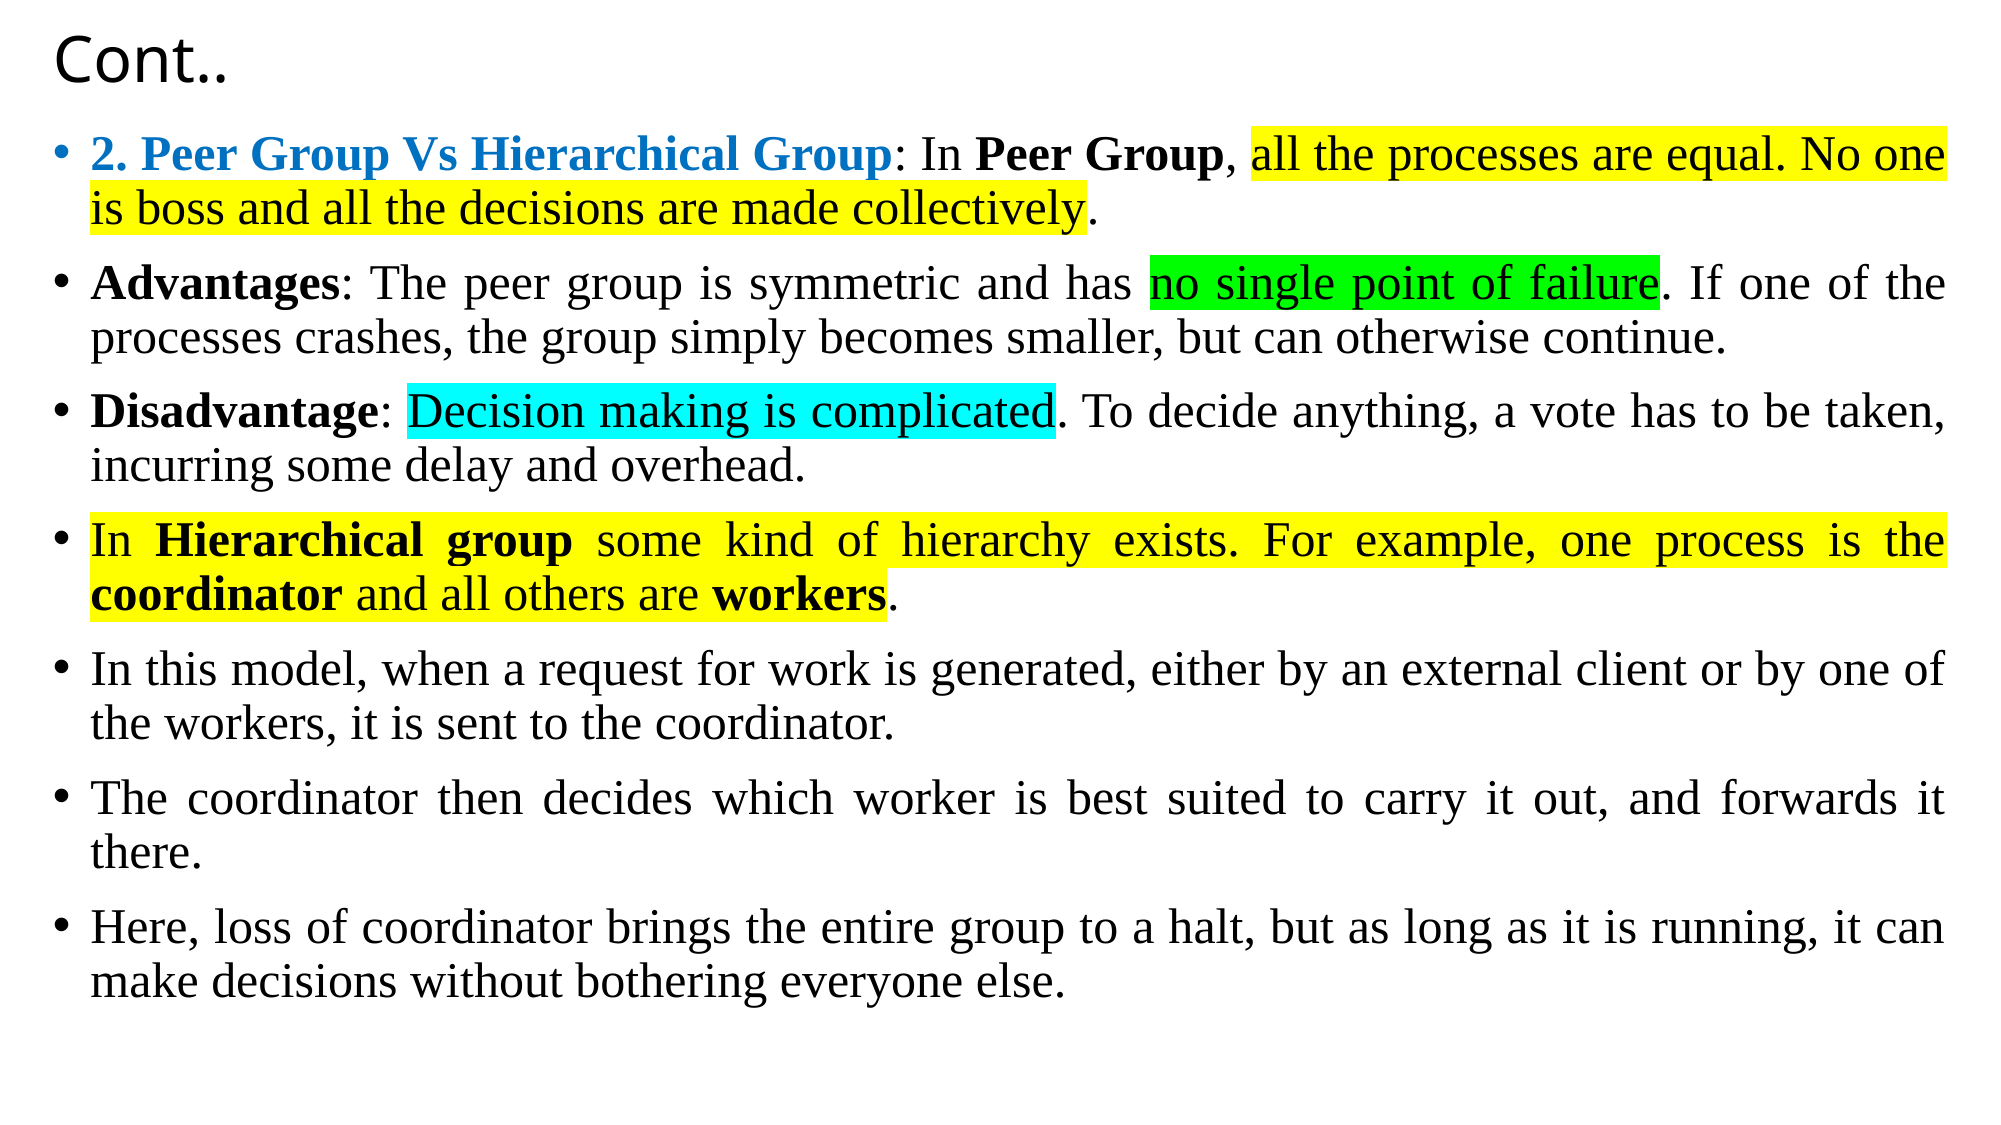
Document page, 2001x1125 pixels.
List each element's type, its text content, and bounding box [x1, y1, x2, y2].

list 2. Peer Group Vs Hierarchical Group: In Peer Group, all the processes are equal. No one is boss and all the decisions are made collectively. Advantages: The peer group is symmetric and has no single point of failure. If one of the processes crashes, the group simply becomes smaller, but can otherwise continue. Disadvantage: Decision making is complicated. To decide anything, a vote has to be taken, incurring some delay and overhead. In Hierarchical group some kind of hierarchy exists. For example, one process is the coordinator and all others are workers. In this model, when a request for work is generated, either by an external client or by one of the workers, it is sent to the coordinator. The coordinator then decides which worker is best suited to carry it out, and forwards it there. Here, loss of coordinator brings the entire group to a halt, but as long as it is running, it can make decisions without bothering everyone else. [37, 119, 1962, 1078]
title Cont.. [37, 19, 1763, 105]
